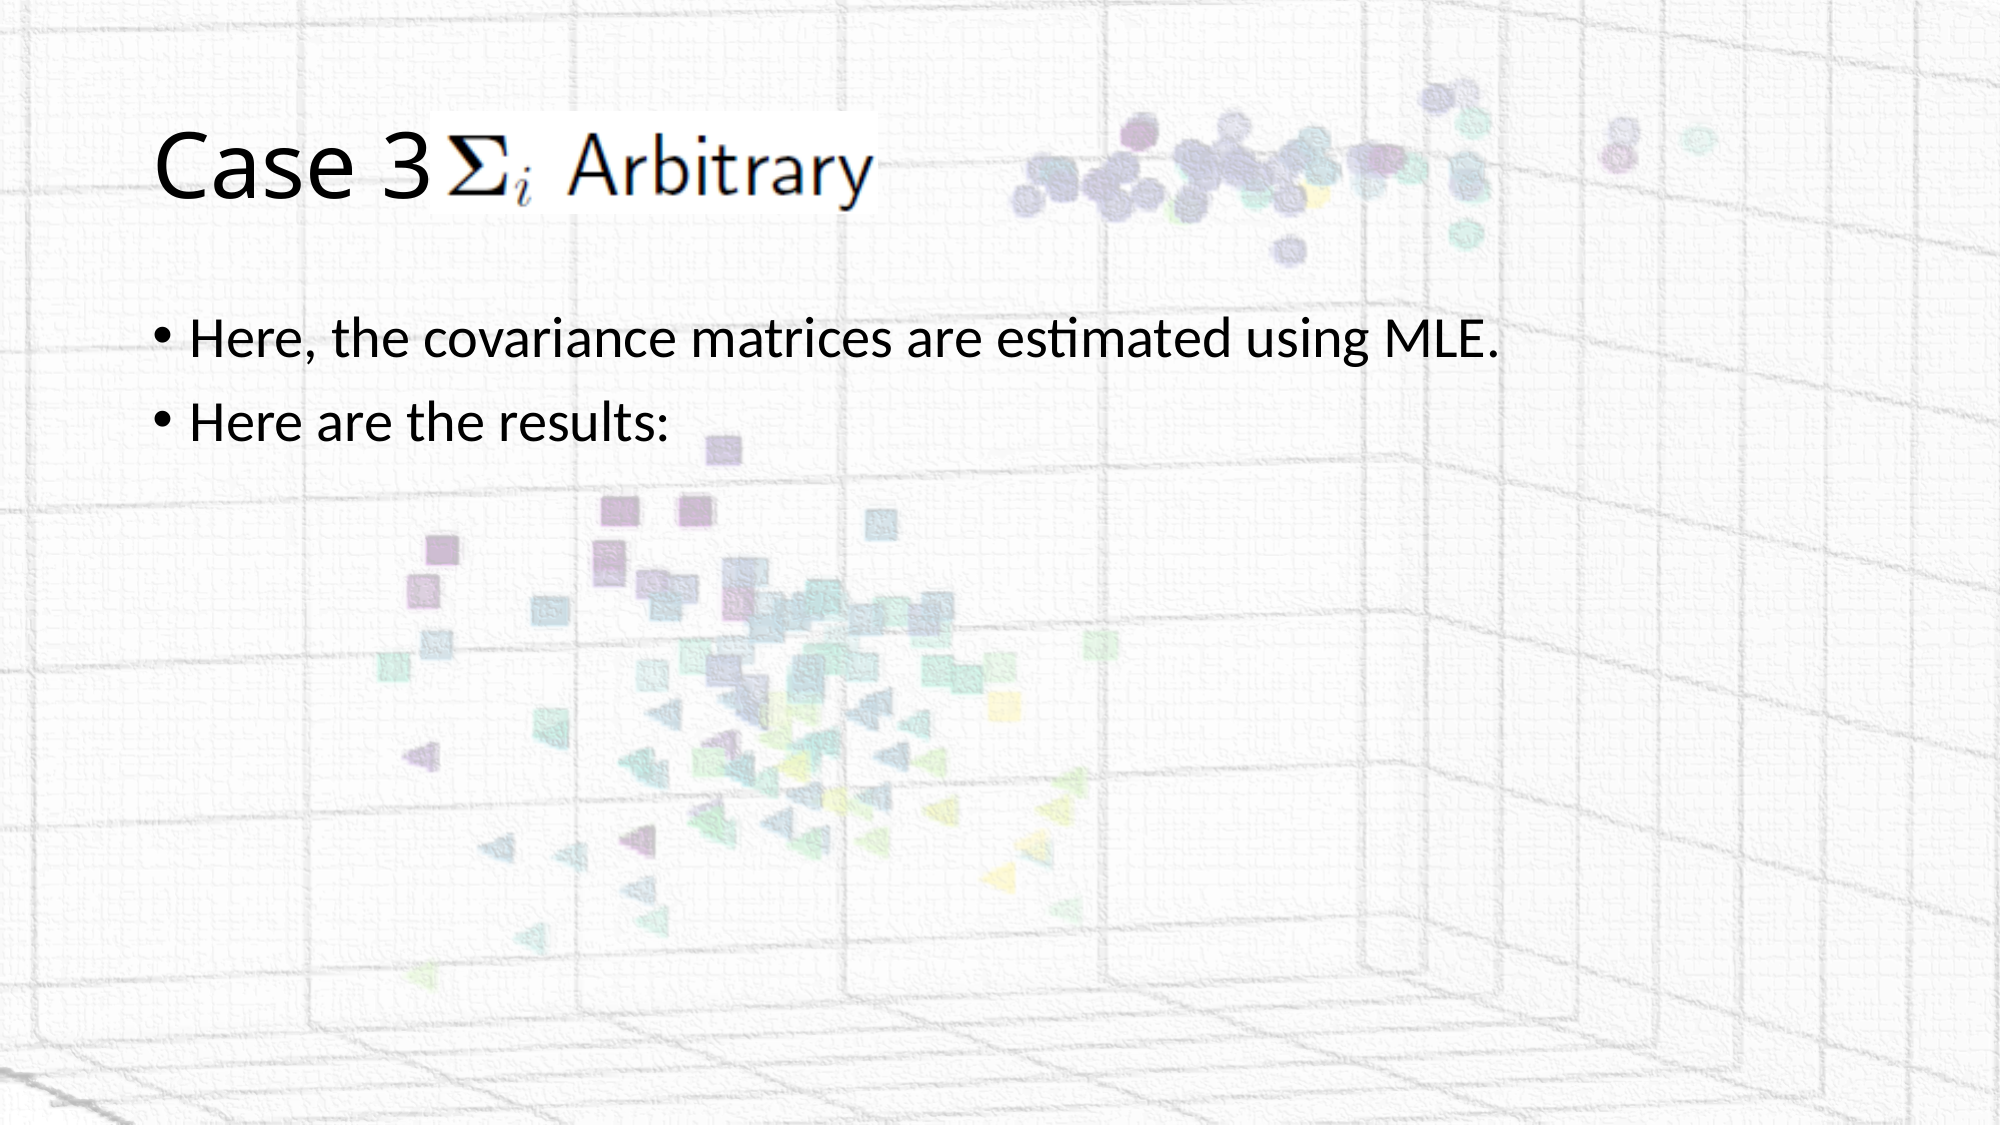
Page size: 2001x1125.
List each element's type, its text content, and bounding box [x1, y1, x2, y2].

title Case 3: [137, 59, 1863, 278]
picture [430, 111, 878, 214]
list Here, the covariance matrices are estimated using MLE. Here are the results: [137, 299, 1863, 1014]
